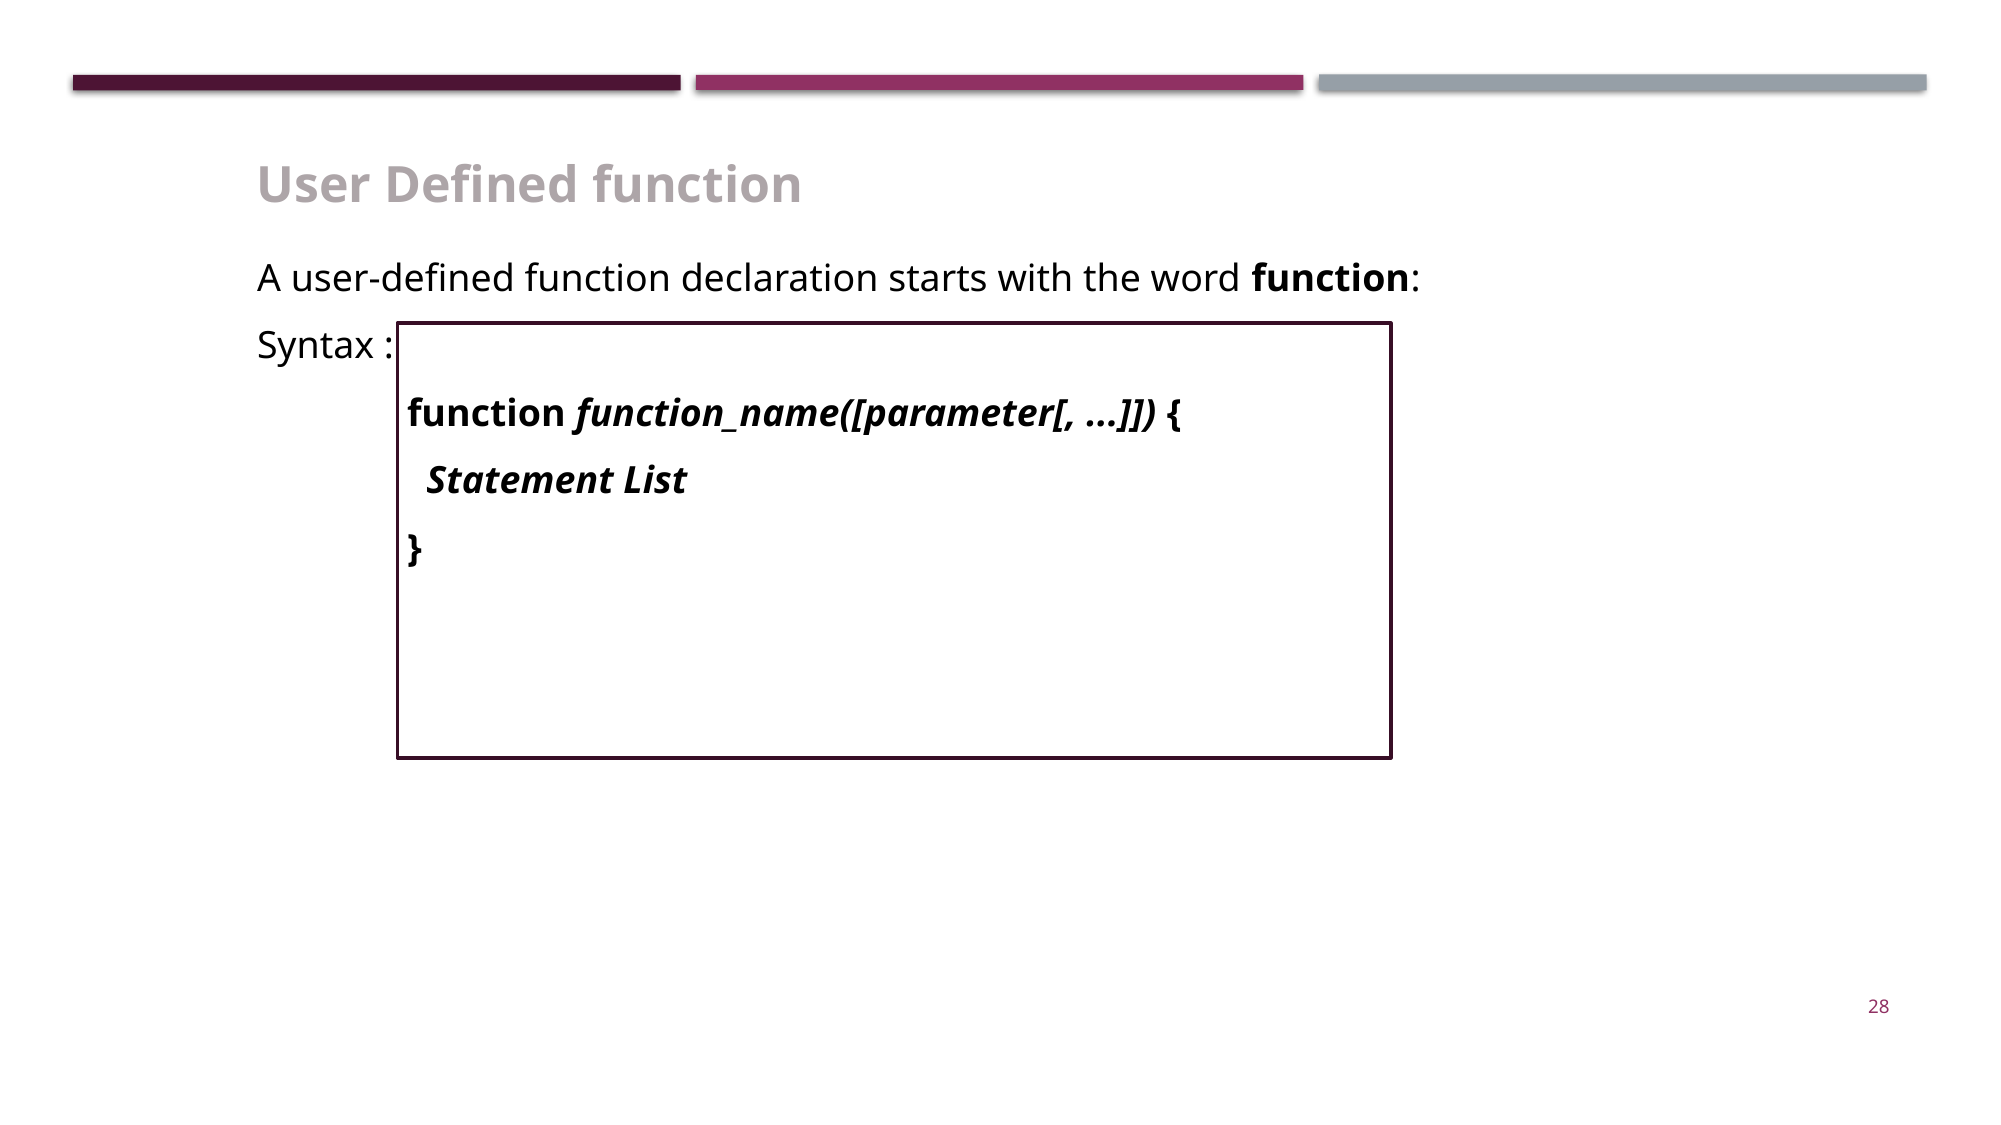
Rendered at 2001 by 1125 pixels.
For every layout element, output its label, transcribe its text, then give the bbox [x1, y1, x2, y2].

text_box A user-defined function declaration starts with the word function: Syntax : function function_name([parameter[, ...]]) { Statement List } [242, 223, 1708, 644]
text_box User Defined function [241, 144, 819, 220]
slide_number 28 [1732, 977, 1905, 1037]
text_box [396, 321, 1393, 760]
